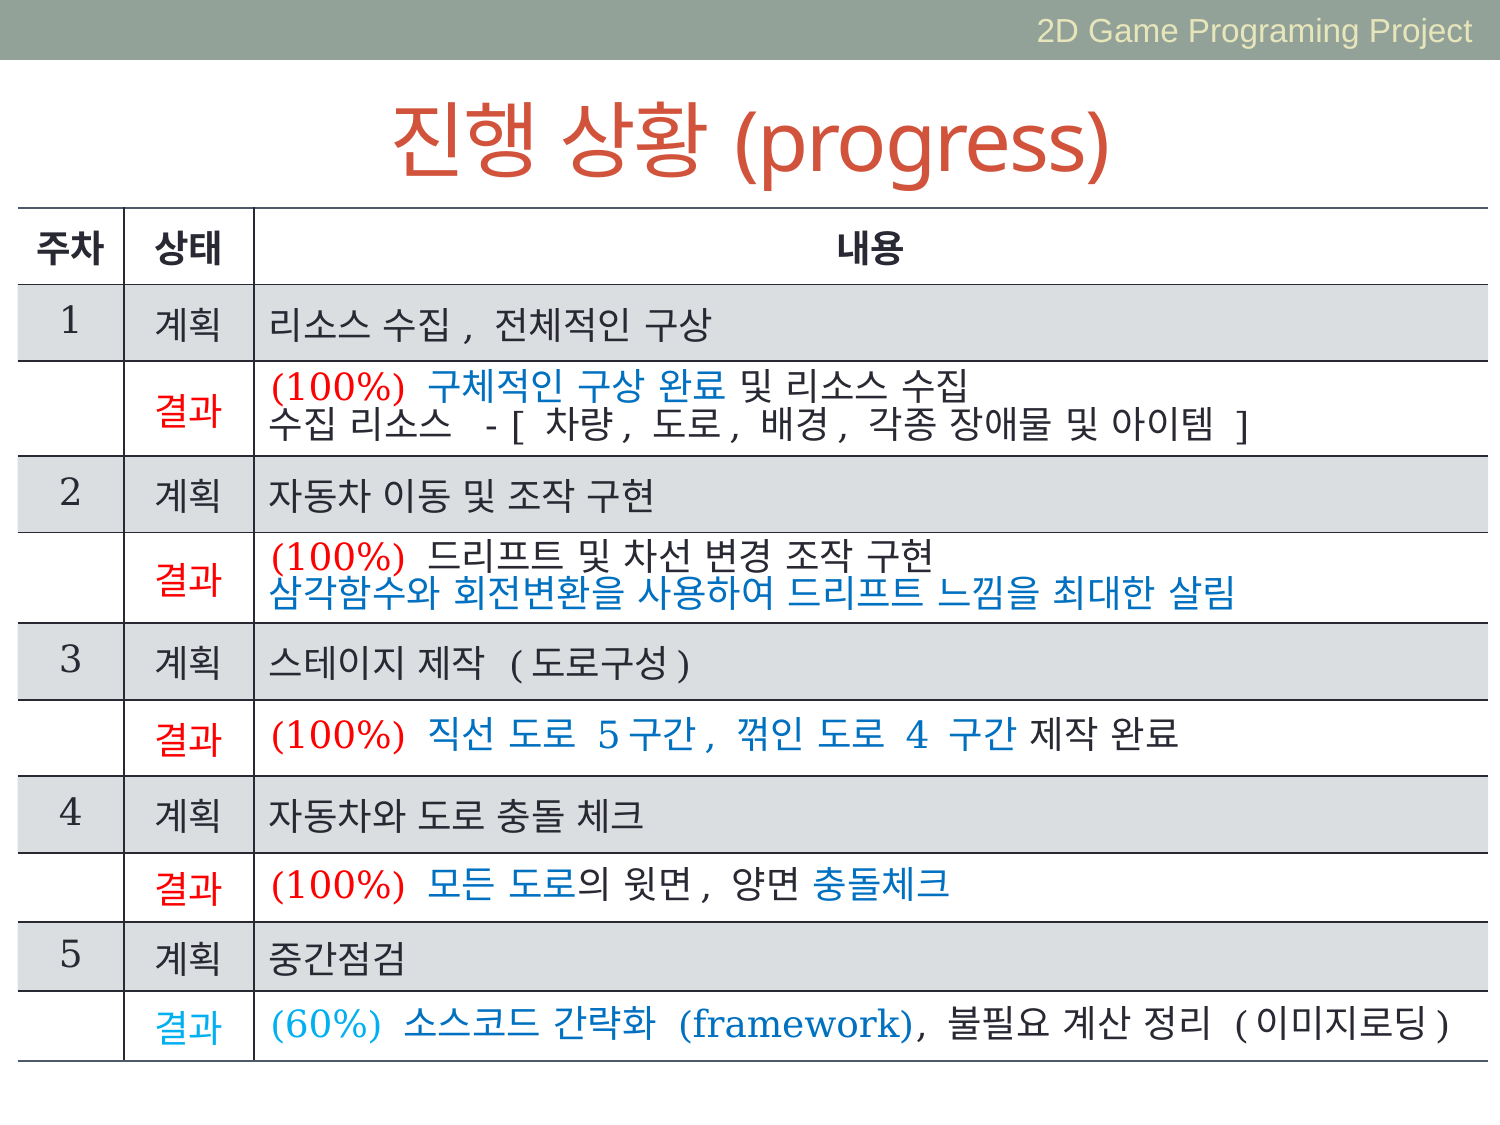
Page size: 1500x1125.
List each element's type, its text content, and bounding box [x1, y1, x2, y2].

table_cell 스테이지 제작 (도로구성) [255, 624, 1488, 699]
table_cell 3 [18, 624, 123, 699]
table_cell 계획 [125, 457, 253, 532]
table_cell [18, 992, 123, 1060]
table_cell 자동차 이동 및 조작 구현 [255, 457, 1488, 532]
table_cell [18, 362, 123, 455]
table_cell [18, 533, 123, 622]
table_header 주차 [18, 218, 123, 284]
table_header 내용 [255, 218, 1488, 284]
table_cell 계획 [125, 923, 253, 990]
title 진행 상황(progress) [0, 54, 1500, 218]
table_cell 결과 [125, 362, 253, 455]
table_cell 결과 [125, 701, 253, 775]
table_cell 중간점검 [255, 923, 1488, 990]
table_cell 5 [18, 923, 123, 990]
table_cell 결과 [125, 533, 253, 622]
table_cell 결과 [125, 854, 253, 921]
table_cell 1 [18, 285, 123, 360]
table_cell (100%) 드리프트 및 차선 변경 조작 구현 삼각함수와 회전변환을 사용하여 드리프트 느낌을 최대한 살림 [255, 533, 1488, 622]
table_cell 계획 [125, 777, 253, 852]
table_cell [18, 854, 123, 921]
table_cell 계획 [125, 285, 253, 360]
table_cell 결과 [125, 992, 253, 1060]
table_header 상태 [125, 218, 253, 284]
text_box 2D Game Programing Project [1009, 0, 1500, 79]
table_cell [18, 701, 123, 775]
table_cell (100%) 구체적인 구상 완료 및 리소스 수집 수집 리소스 - [ 차량, 도로, 배경, 각종 장애물 및 아이템 ] [255, 362, 1488, 455]
table_cell 2 [18, 457, 123, 532]
table_cell 자동차와 도로 충돌 체크 [255, 777, 1488, 852]
table_cell (60%) 소스코드 간략화 (framework), 불필요 계산 정리 (이미지로딩) [255, 992, 1488, 1060]
table_cell (100%) 직선 도로 5구간, 꺾인 도로 4 구간 제작 완료 [255, 701, 1488, 775]
table_cell (100%) 모든 도로의 윗면, 양면 충돌체크 [255, 854, 1488, 921]
table_cell 계획 [125, 624, 253, 699]
table_cell 4 [18, 777, 123, 852]
table_cell 리소스 수집, 전체적인 구상 [255, 285, 1488, 360]
